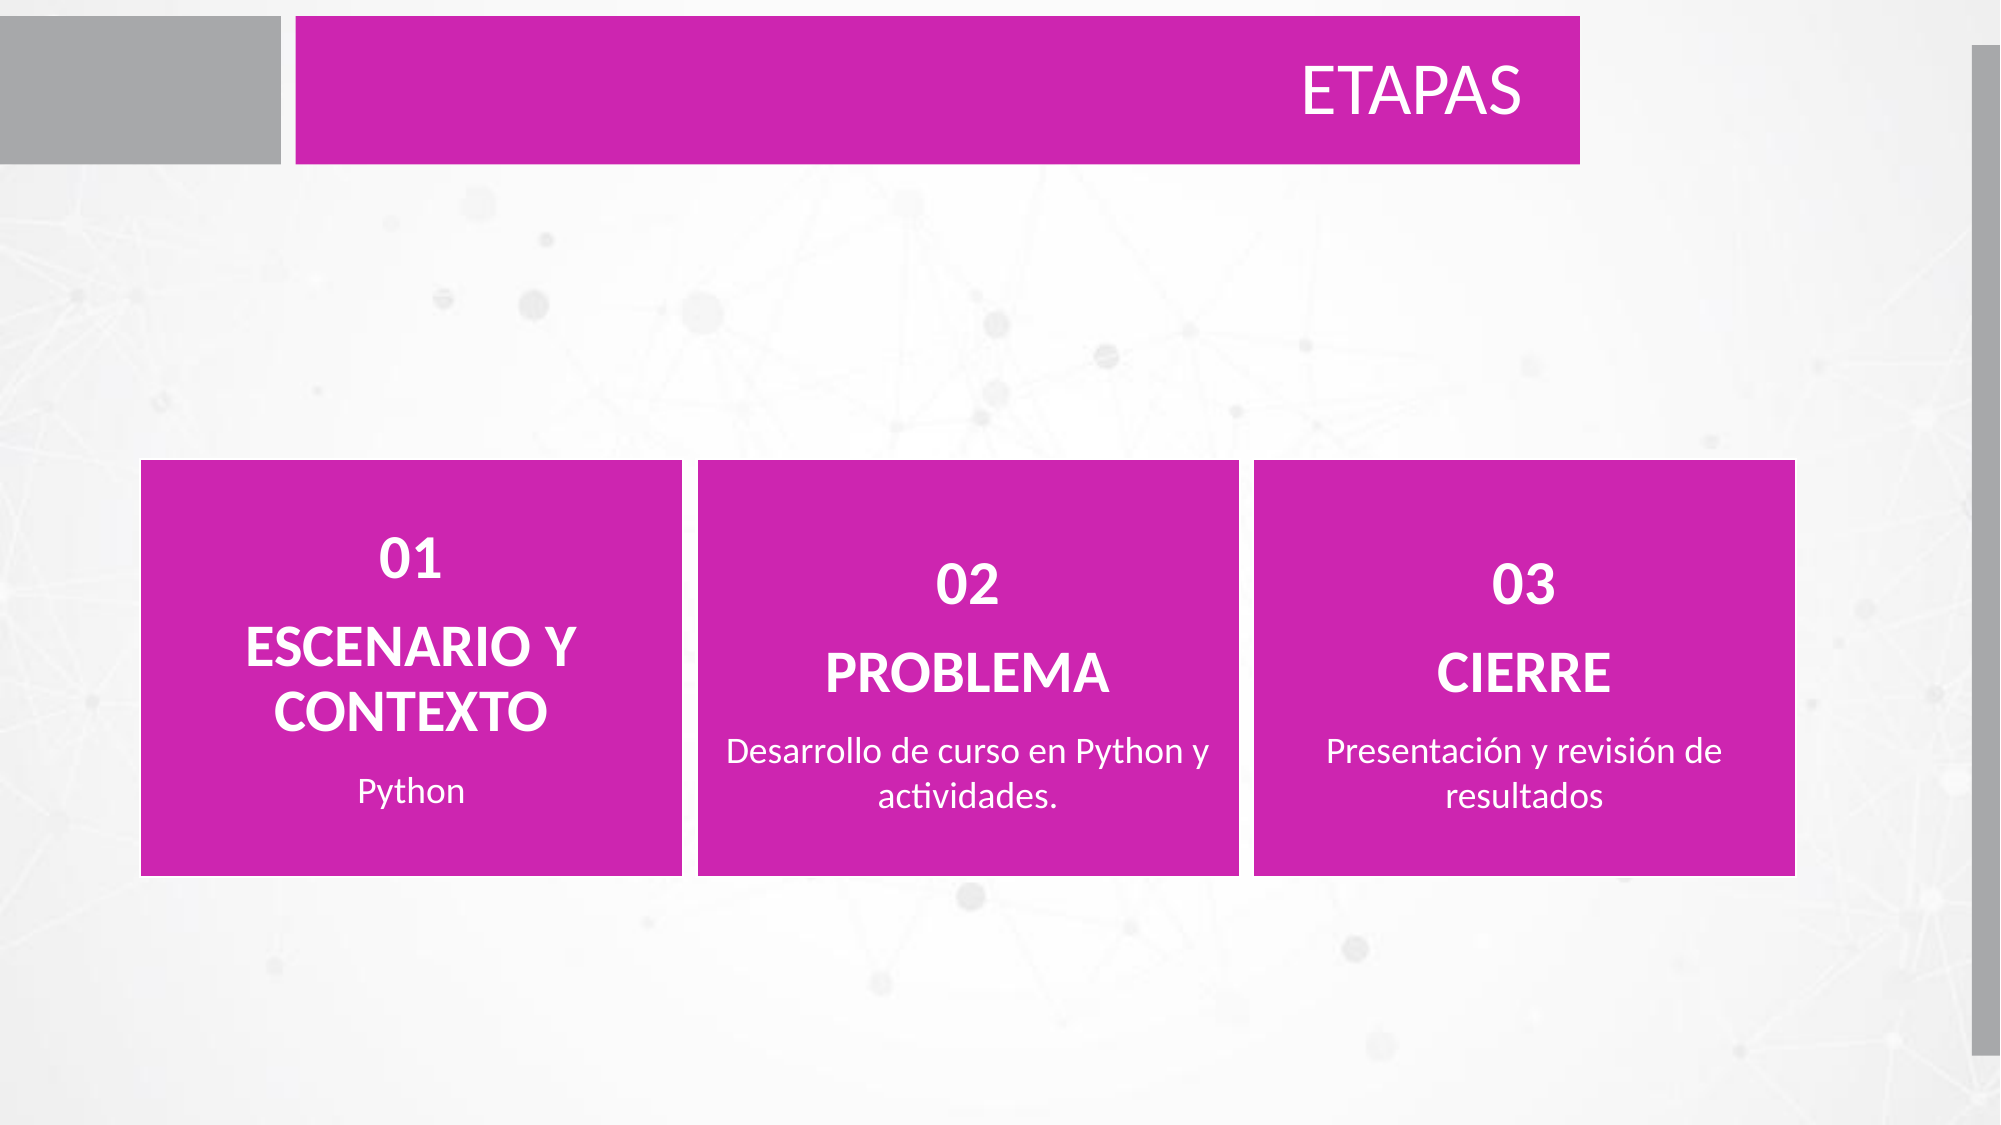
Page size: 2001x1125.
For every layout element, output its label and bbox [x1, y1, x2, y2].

picture [0, 0, 2000, 1125]
text_box [1252, 458, 1797, 877]
text_box [139, 458, 684, 877]
text_box [696, 458, 1240, 877]
